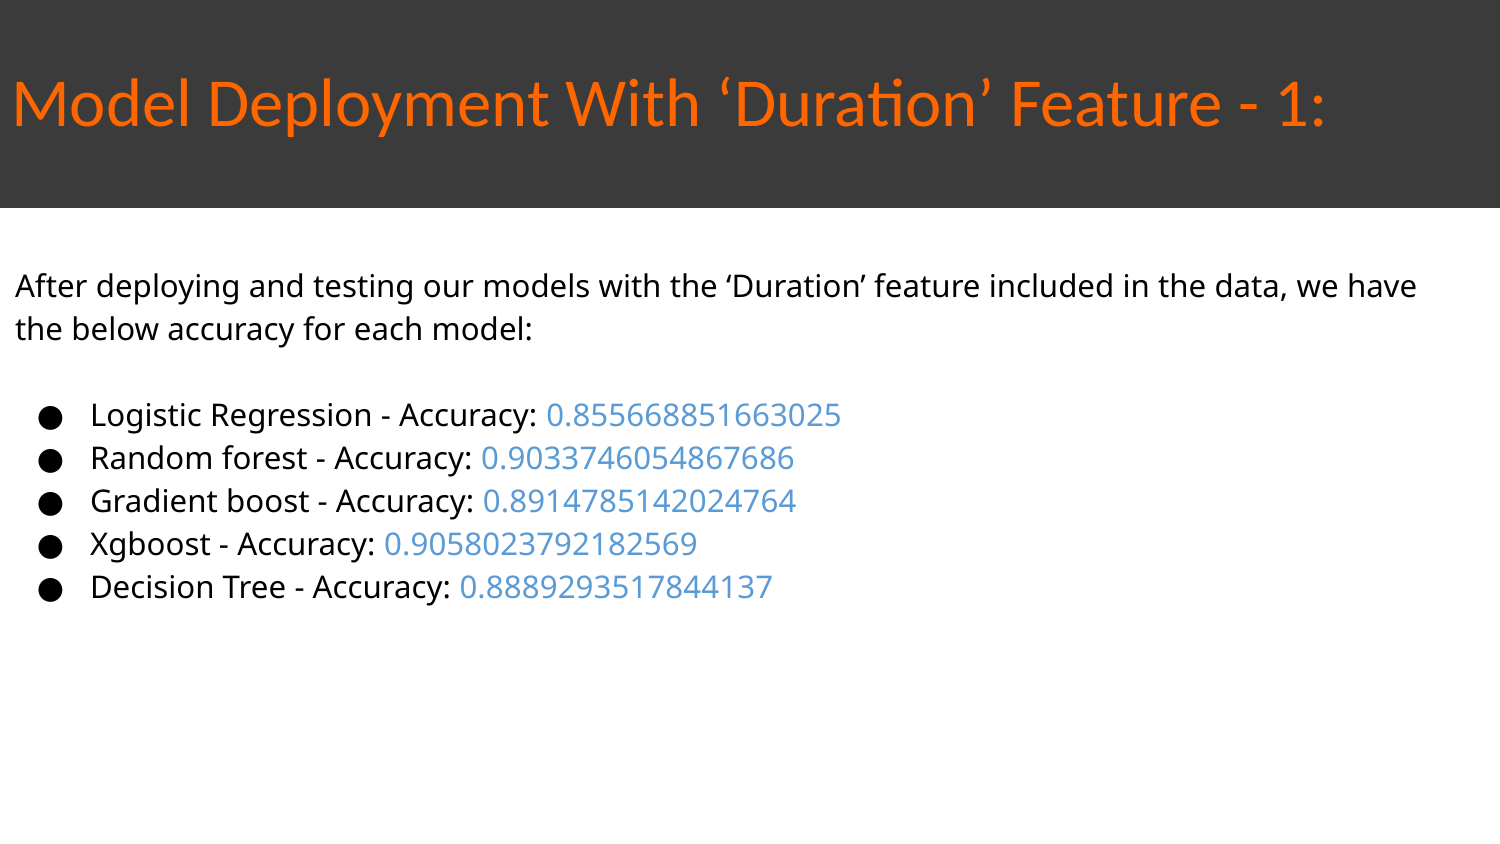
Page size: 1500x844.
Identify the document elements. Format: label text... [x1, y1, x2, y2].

title Model Deployment With ‘Duration’ Feature - 1: [0, 0, 1500, 208]
text_box After deploying and testing our models with the ‘Duration’ feature included in the data, we have the below accuracy for each model: Logistic Regression - Accuracy: 0.855668851663025 Random forest - Accuracy: 0.9033746054867686 Gradient boost - Accuracy: 0.8914785142024764 Xgboost - Accuracy: 0.9058023792182569 Decision Tree - Accuracy: 0.8889293517844137 [0, 207, 1466, 620]
